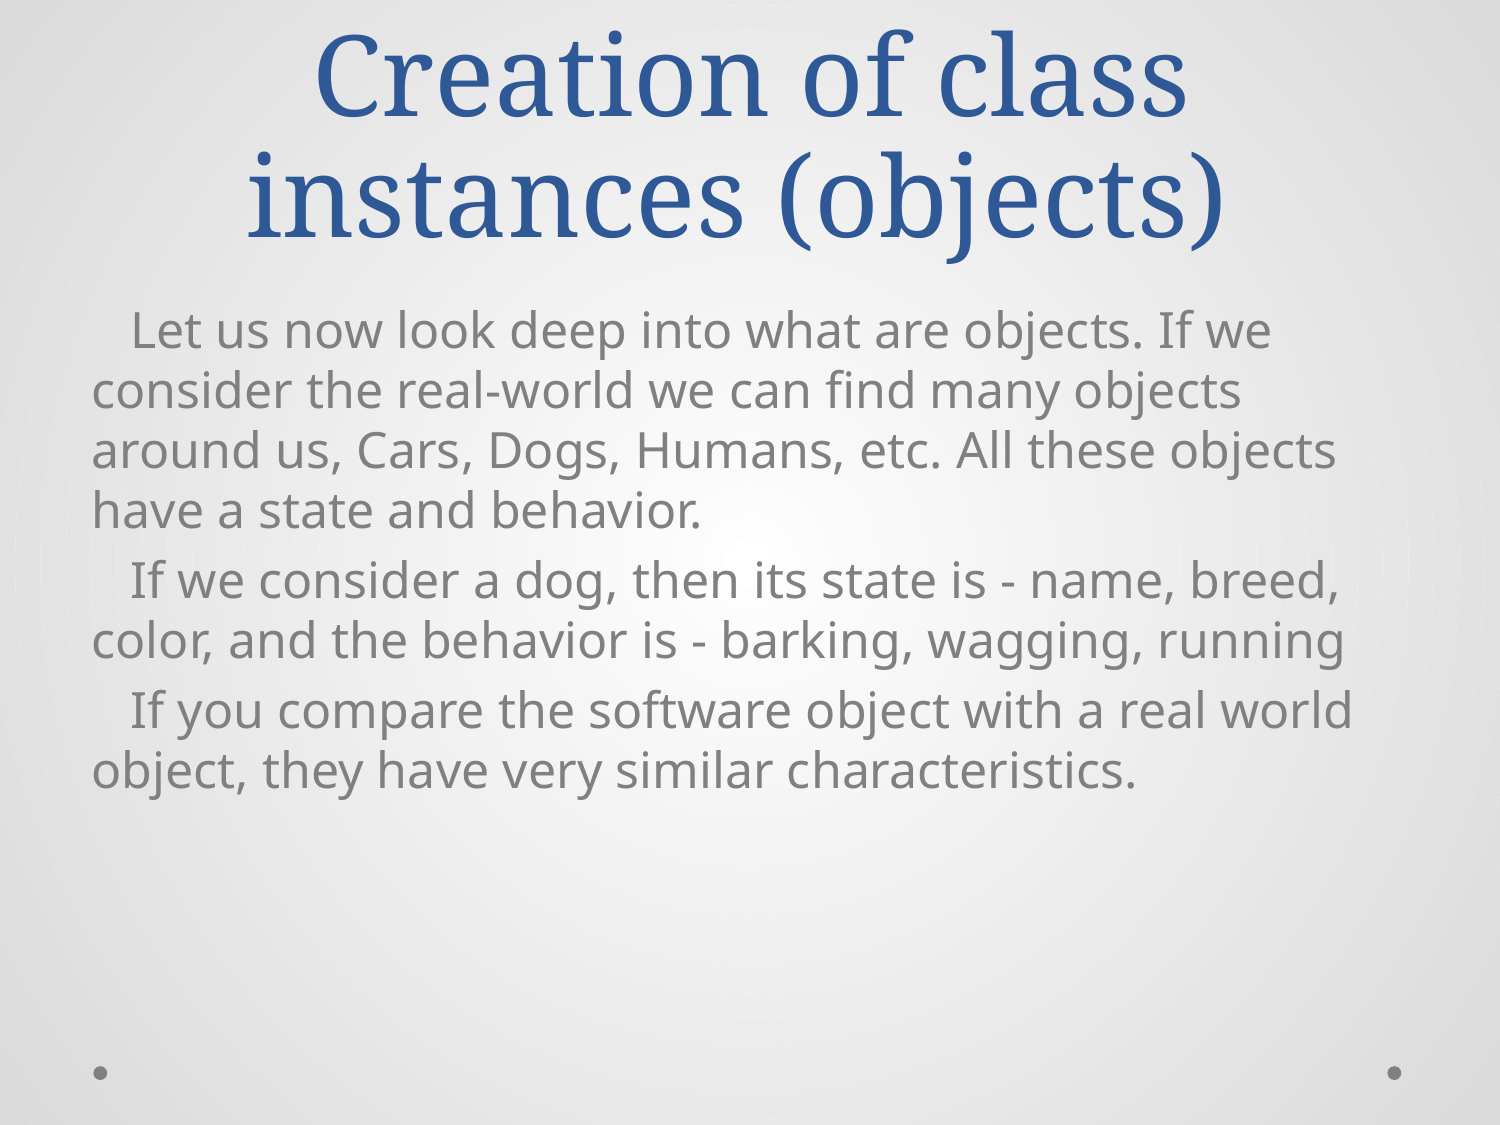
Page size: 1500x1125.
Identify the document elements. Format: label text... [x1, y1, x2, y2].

title Creation of class instances (objects) [76, 19, 1427, 268]
list Let us now look deep into what are objects. If we consider the real-world we can find many objects around us, Cars, Dogs, Humans, etc. All these objects have a state and behavior. If we consider a dog, then its state is - name, breed, color, and the behavior is - barking, wagging, running If you compare the software object with a real world object, they have very similar characteristics. [76, 290, 1427, 1024]
